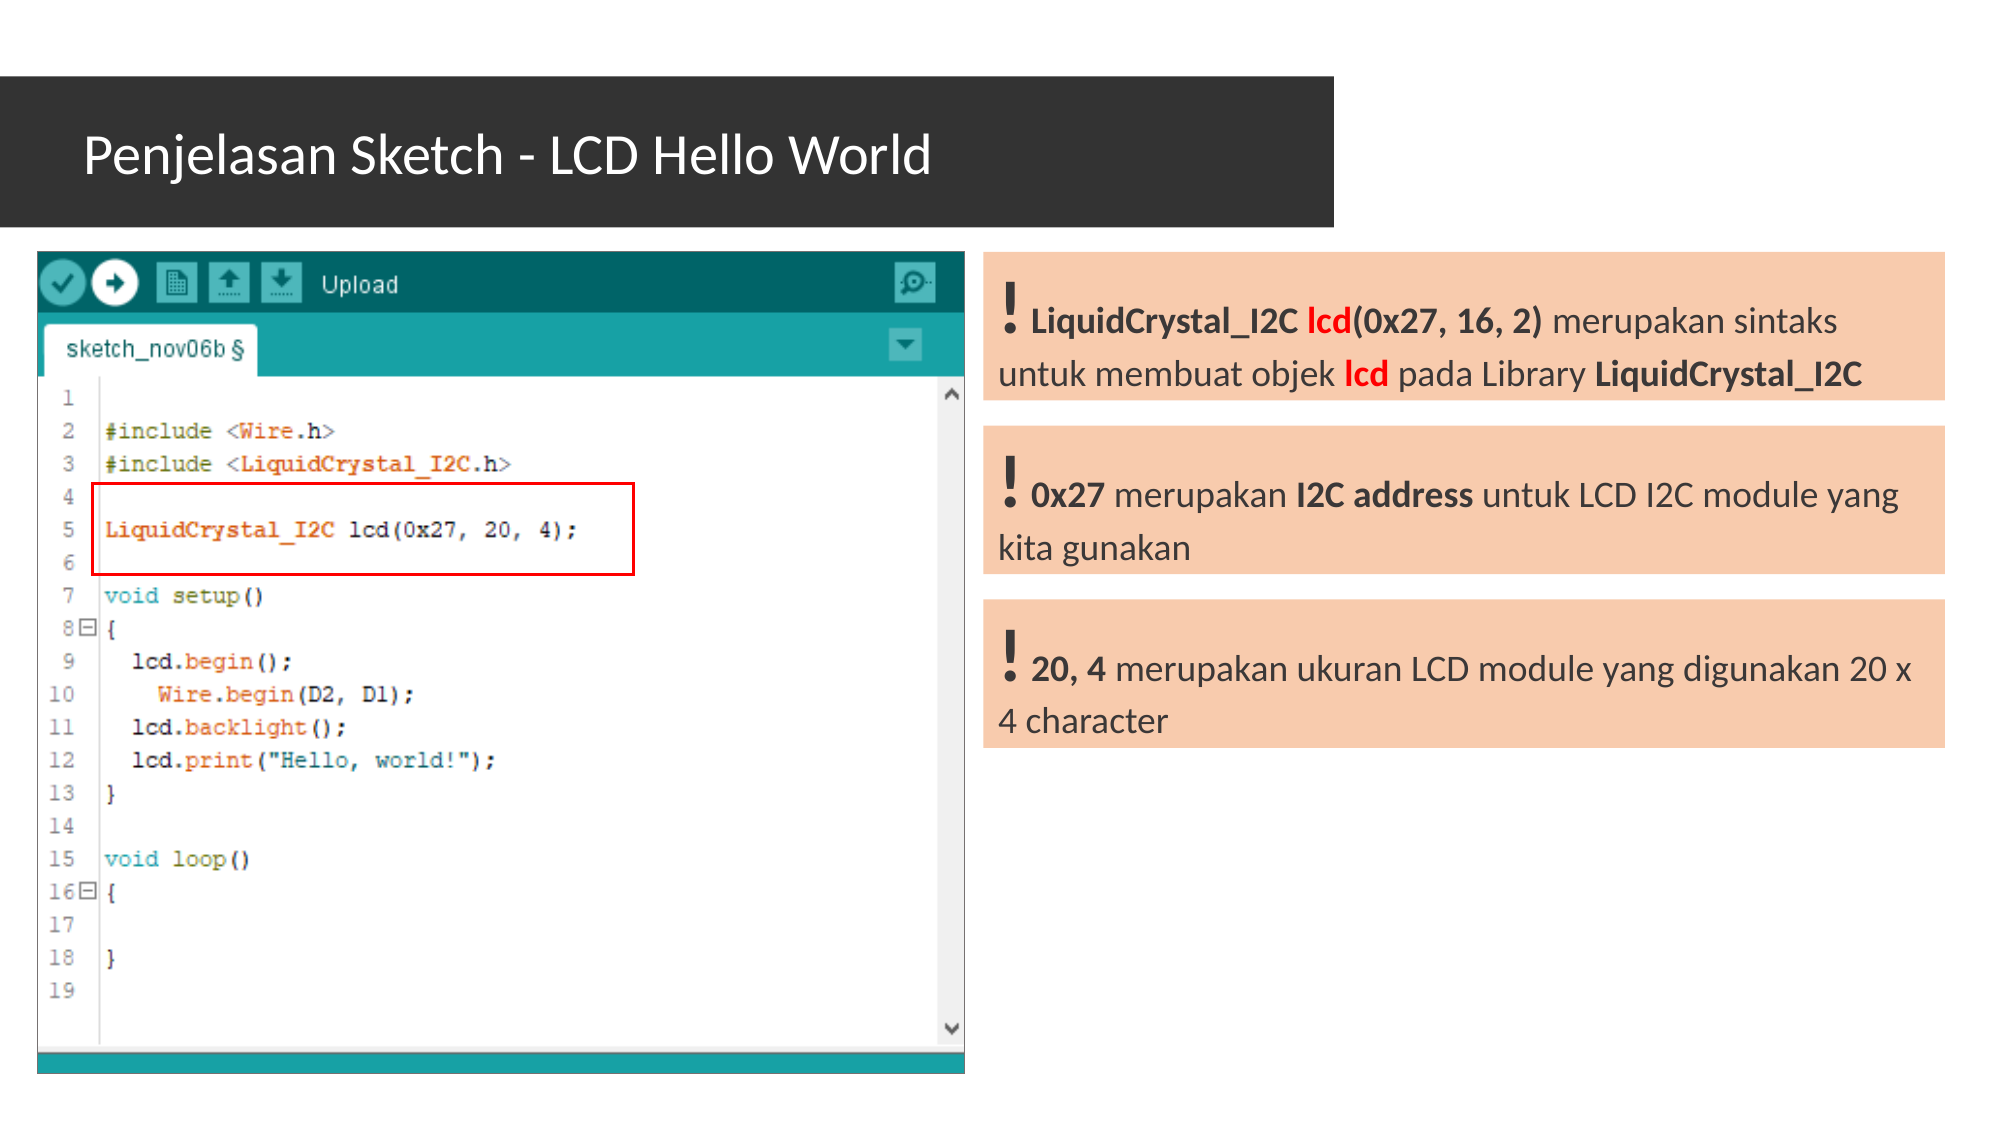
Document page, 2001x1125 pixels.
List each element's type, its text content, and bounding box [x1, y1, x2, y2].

text_box ! 20, 4 merupakan ukuran LCD module yang digunakan 20 x 4 character [982, 598, 1946, 749]
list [37, 251, 965, 1074]
text_box ! LiquidCrystal_I2C lcd(0x27, 16, 2) merupakan sintaks untuk membuat objek lcd pada Library LiquidCrystal_I2C [982, 251, 1946, 401]
text_box ! 0x27 merupakan I2C address untuk LCD I2C module yang kita gunakan [982, 425, 1946, 575]
text_box Penjelasan Sketch - LCD Hello World [69, 109, 949, 194]
text_box [0, 75, 1335, 228]
